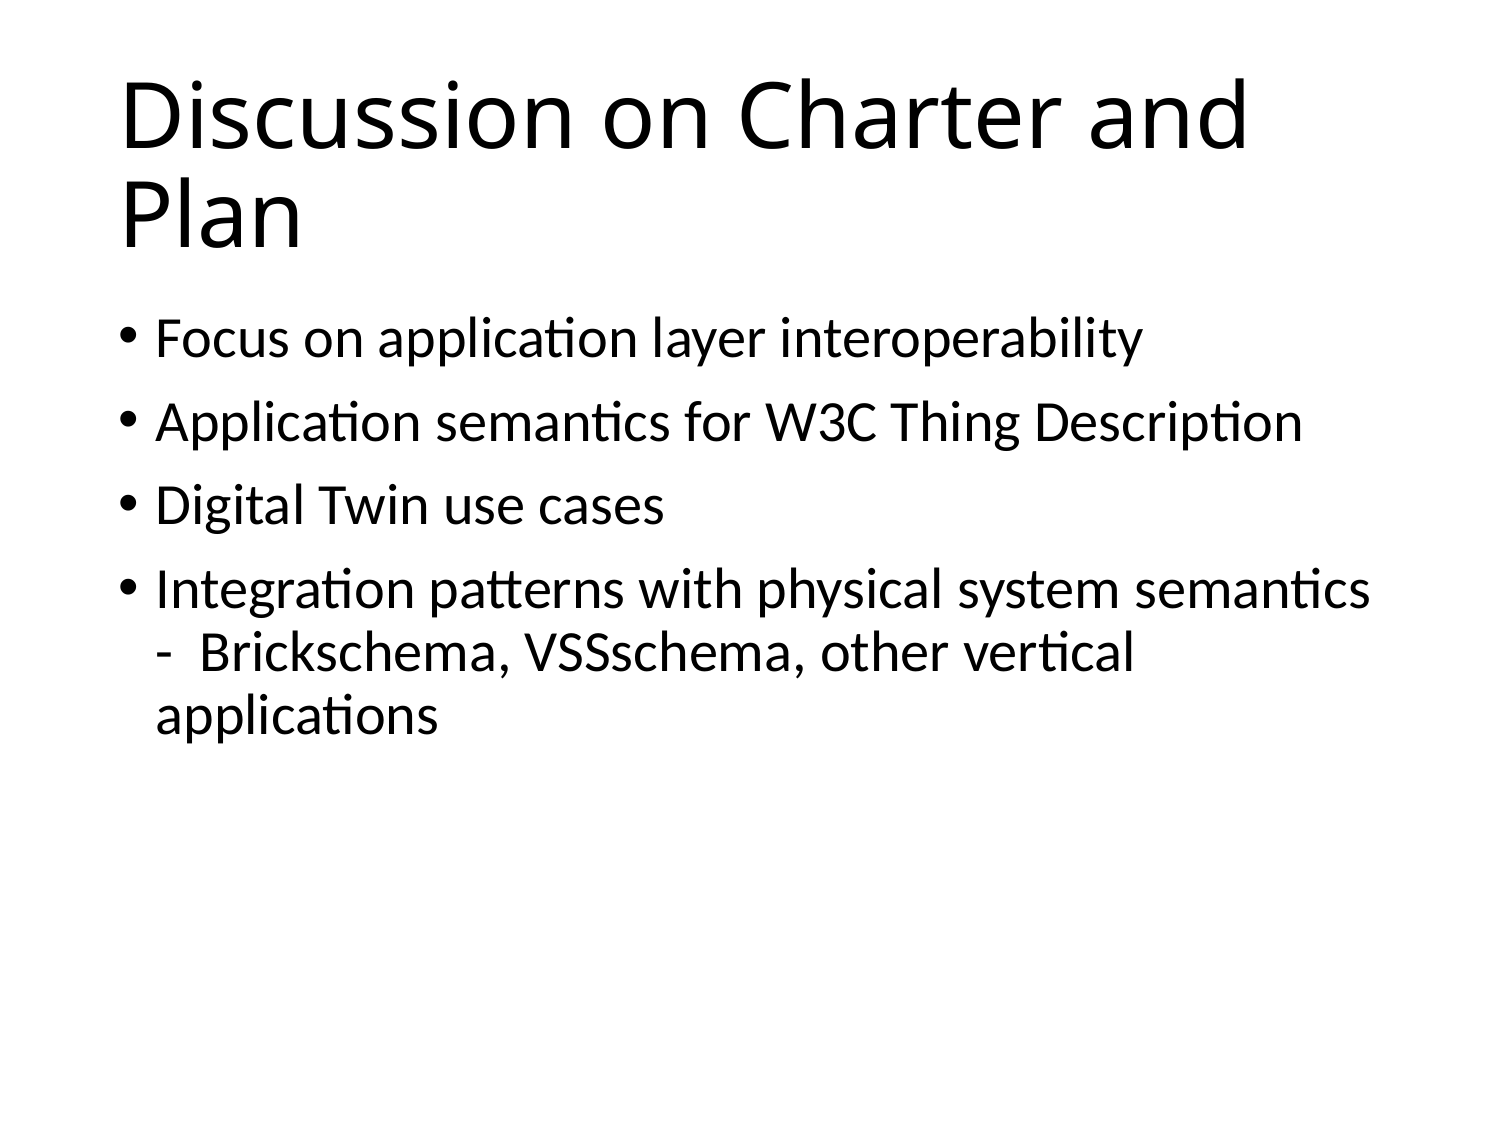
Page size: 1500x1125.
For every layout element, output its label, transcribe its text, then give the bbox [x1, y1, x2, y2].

list Focus on application layer interoperability Application semantics for W3C Thing Description Digital Twin use cases Integration patterns with physical system semantics - Brickschema, VSSschema, other vertical applications [103, 299, 1397, 1014]
title Discussion on Charter and Plan [103, 59, 1397, 278]
